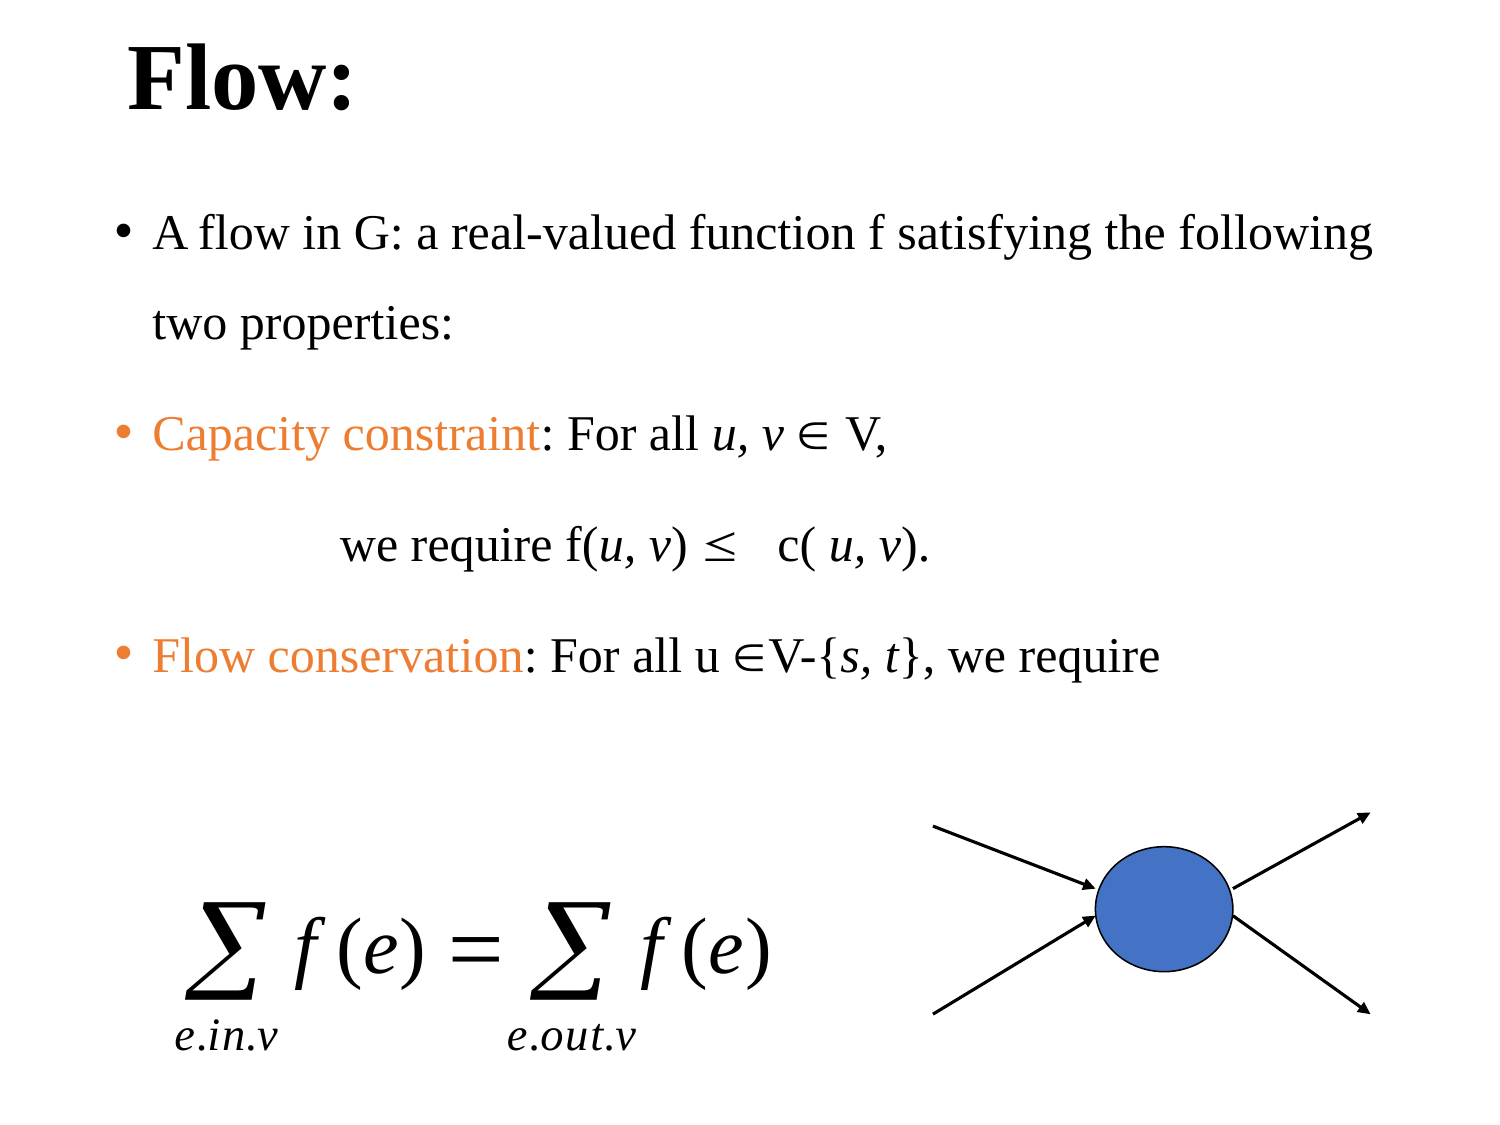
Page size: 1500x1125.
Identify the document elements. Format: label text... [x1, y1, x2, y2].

list A flow in G: a real-valued function f satisfying the following two properties: Capacity constraint: For all u, v  V, we require f(u, v)  c( u, v). Flow conservation: For all u V-{s, t}, we require [99, 162, 1400, 788]
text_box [932, 812, 1371, 1015]
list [162, 887, 788, 1067]
title Flow: [112, 19, 1388, 138]
